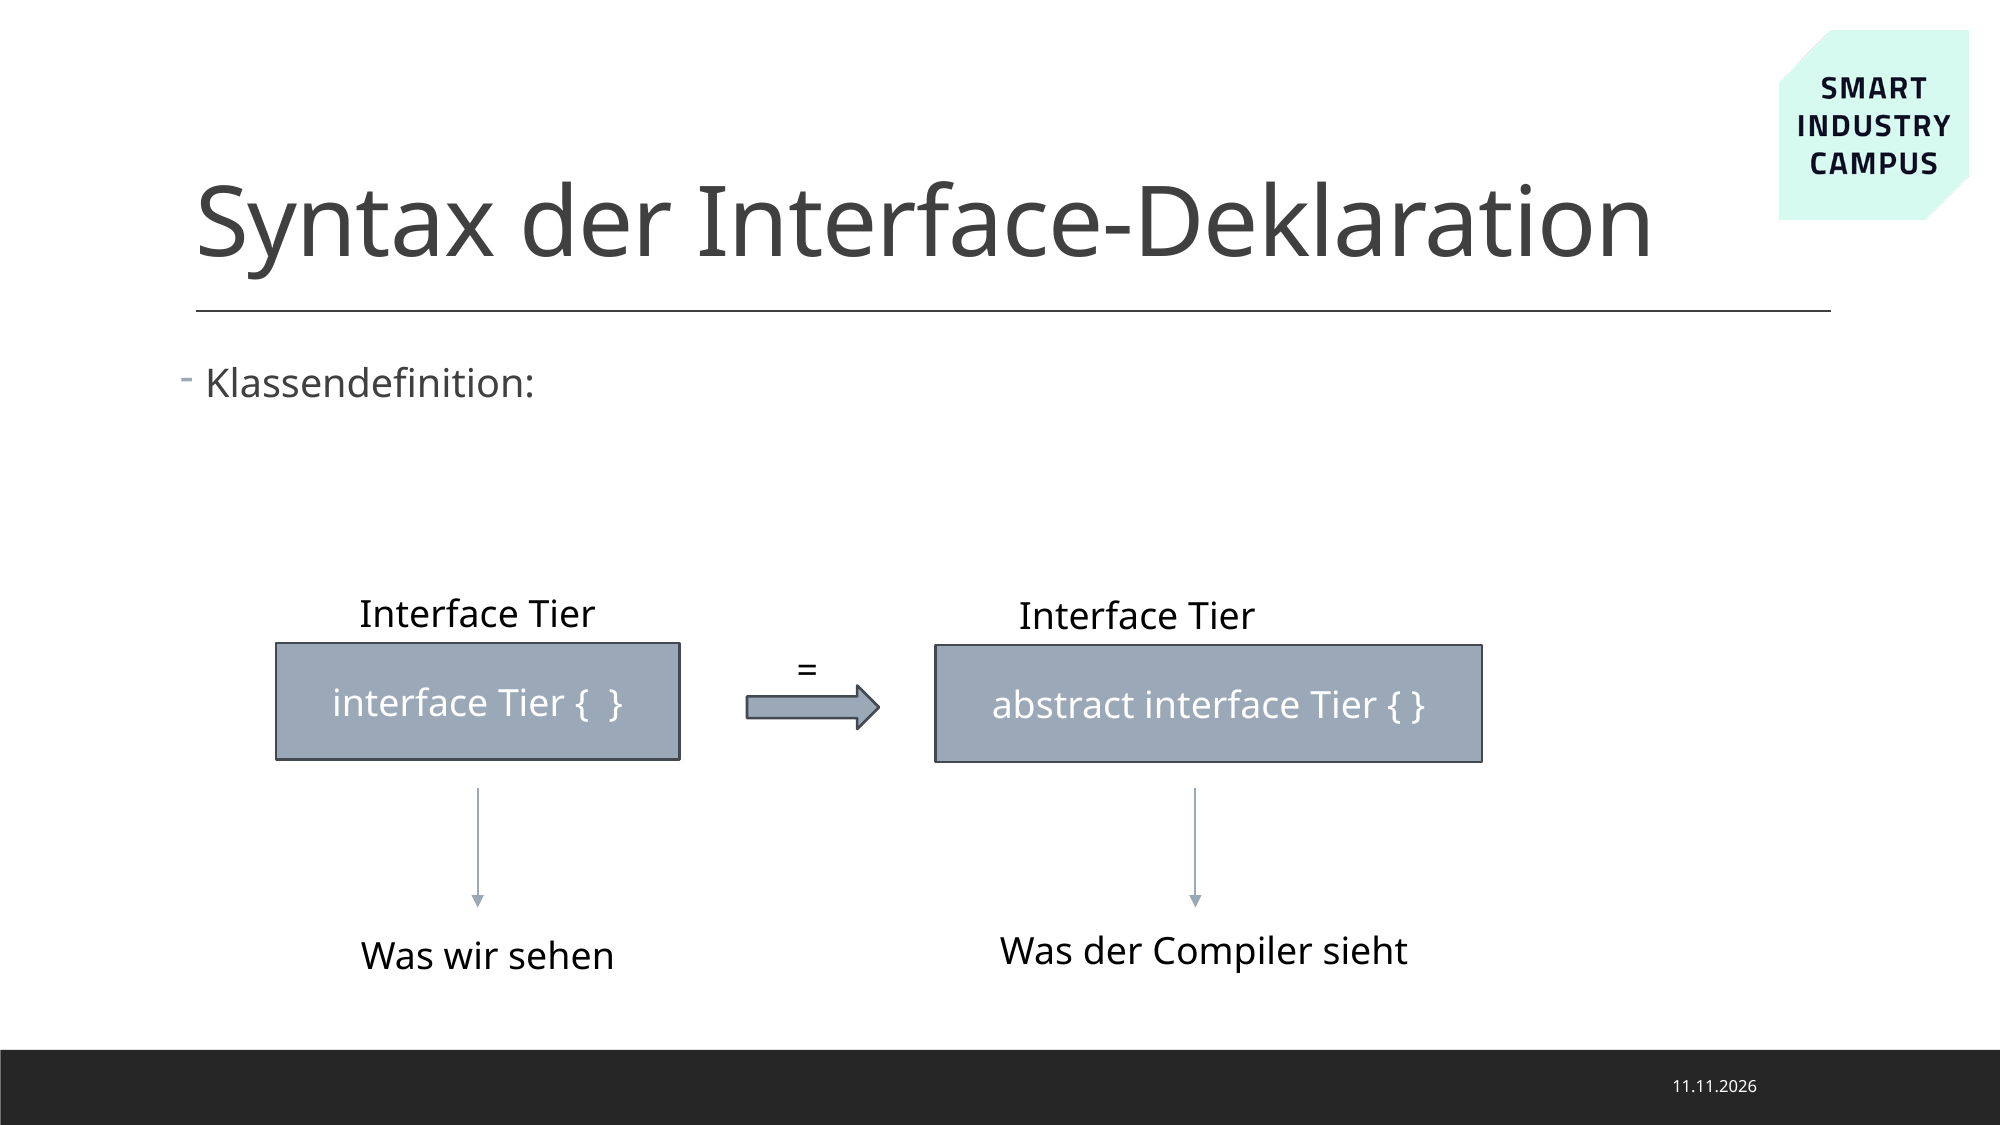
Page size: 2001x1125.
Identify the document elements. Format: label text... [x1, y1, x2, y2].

title Syntax der Interface-Deklaration [180, 47, 1830, 285]
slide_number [1348, 1057, 1773, 1118]
text_box Interface Tier [344, 582, 611, 642]
list Klassendefinition: [180, 345, 1830, 963]
text_box Was der Compiler sieht [985, 919, 1424, 979]
text_box interface Tier { } [275, 642, 681, 761]
picture [1778, 30, 1969, 220]
text_box Was wir sehen [346, 924, 631, 985]
text_box Interface Tier [1004, 584, 1271, 644]
text_box [745, 684, 880, 731]
text_box abstract interface Tier { } [934, 644, 1483, 763]
text_box = [781, 638, 834, 699]
